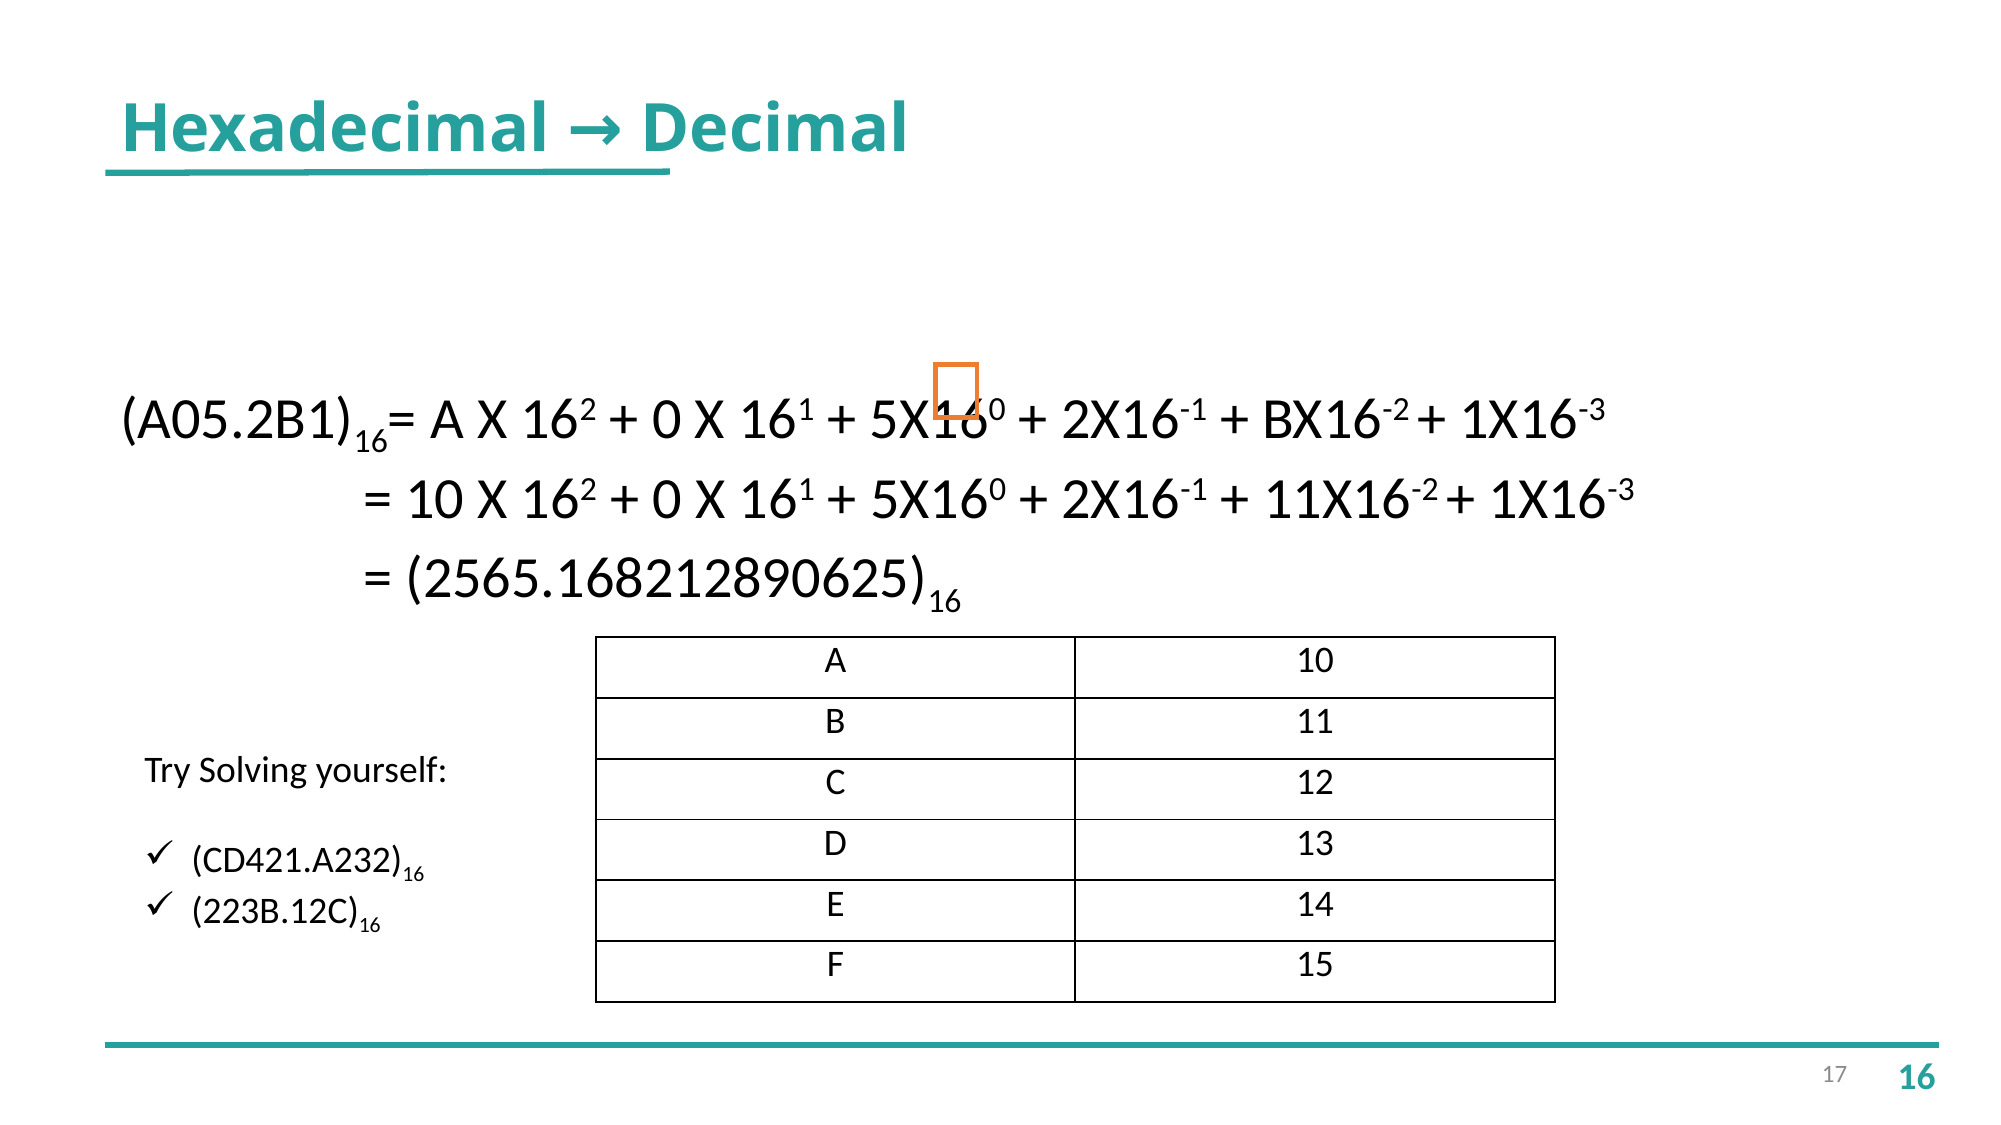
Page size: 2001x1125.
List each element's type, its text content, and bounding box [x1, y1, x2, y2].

table_cell E [597, 881, 1074, 940]
slide_number 17 [1412, 1045, 1863, 1103]
table_cell D [597, 820, 1074, 879]
text_box (A05.2B1)16= A X 162 + 0 X 161 + 5X160 + 2X16-1 + BX16-2 + 1X16-3 = 10 X 162 + 0 X 161 + 5X160 + 2X16-1 + 11X16-2 + 1X16-3 = (2565.168212890625)16 [105, 302, 1705, 707]
table_cell 14 [1076, 881, 1554, 940]
table_cell F [597, 942, 1074, 1001]
table_header 10 [1076, 638, 1554, 697]
text_box Hexadecimal → Decimal [105, 76, 1235, 172]
table_cell 11 [1076, 699, 1554, 758]
table_cell 12 [1076, 760, 1554, 819]
table_header A [597, 638, 1074, 697]
text_box 16 [1881, 1044, 1952, 1105]
text_box [934, 363, 978, 418]
text_box Try Solving yourself: (CD421.A232)16 (223B.12C)16 [129, 737, 571, 945]
table_cell C [597, 760, 1074, 819]
table_cell 13 [1076, 820, 1554, 879]
table_cell B [597, 699, 1074, 758]
table_cell 15 [1076, 942, 1554, 1001]
